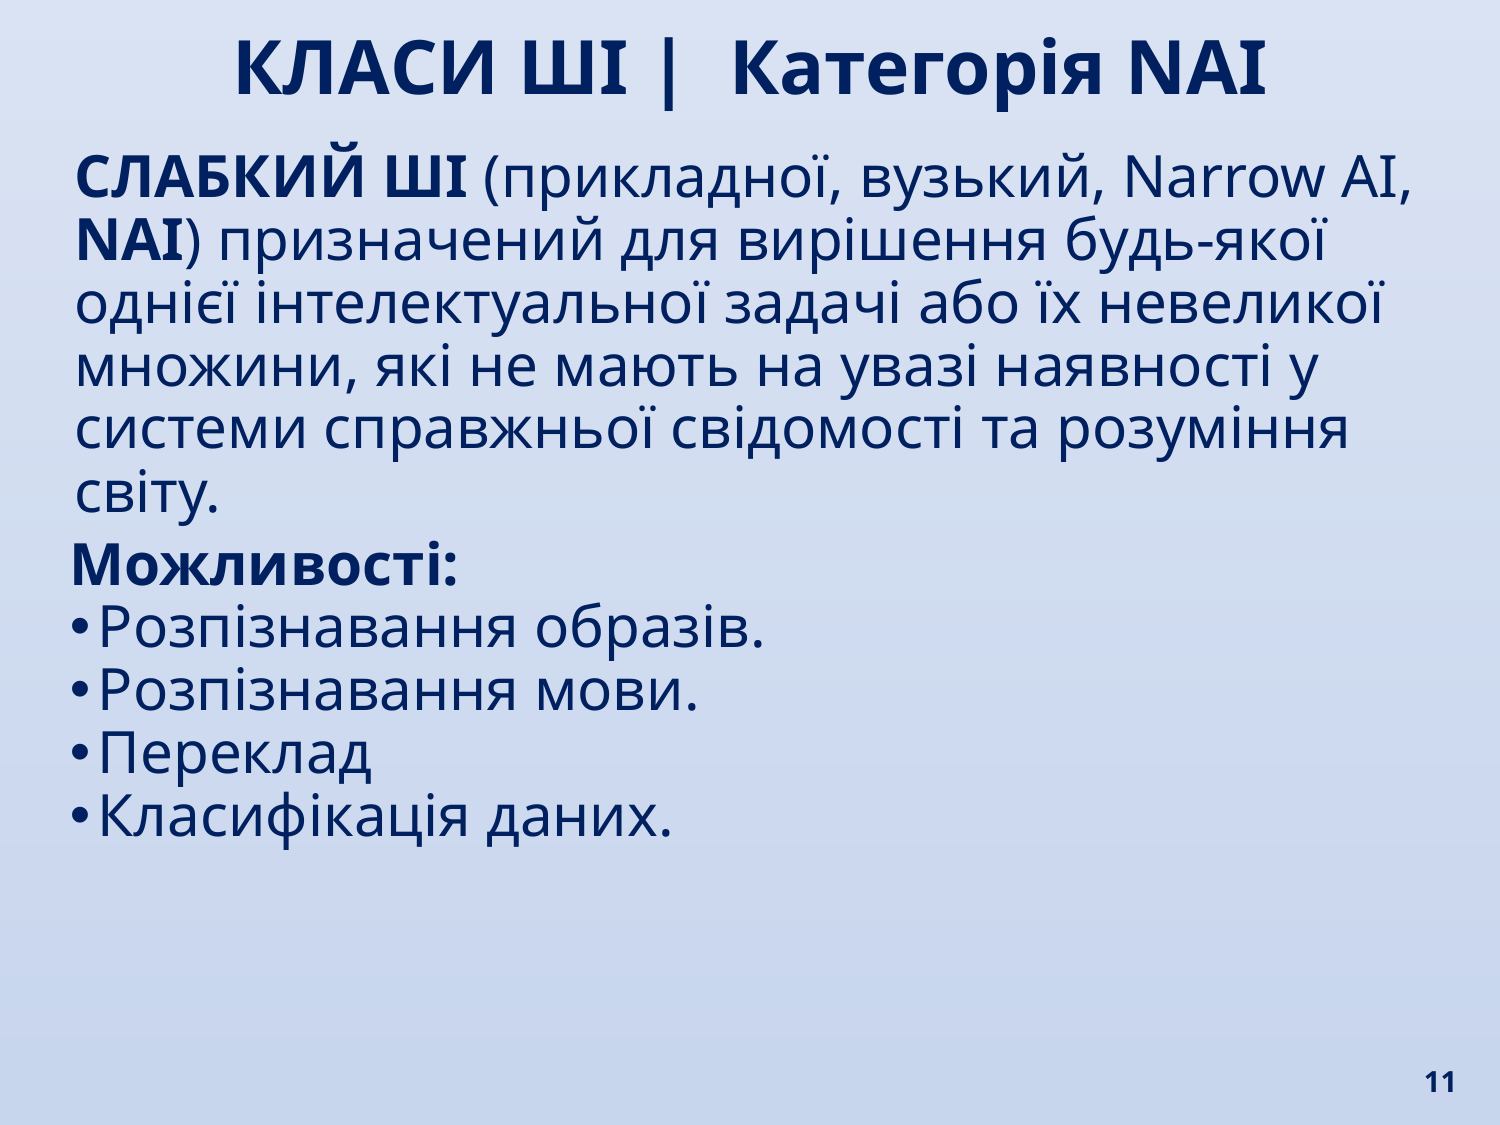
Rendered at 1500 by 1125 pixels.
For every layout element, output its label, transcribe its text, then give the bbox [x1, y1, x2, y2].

text_box КЛАСИ ШІ | Категорія NAI [17, 12, 1483, 118]
text_box Можливості: Розпізнавання образів. Розпізнавання мови. Переклад Класифікація даних. [54, 527, 1473, 857]
text_box СЛАБКИЙ ШІ (прикладної, вузький, Narrow AI, NAI) призначений для вирішення будь-якої однієї інтелектуальної задачі або їх невеликої множини, які не мають на увазі наявності у системи справжньої свідомості та розуміння світу. [59, 139, 1477, 533]
text_box 11 [1399, 1035, 1473, 1111]
